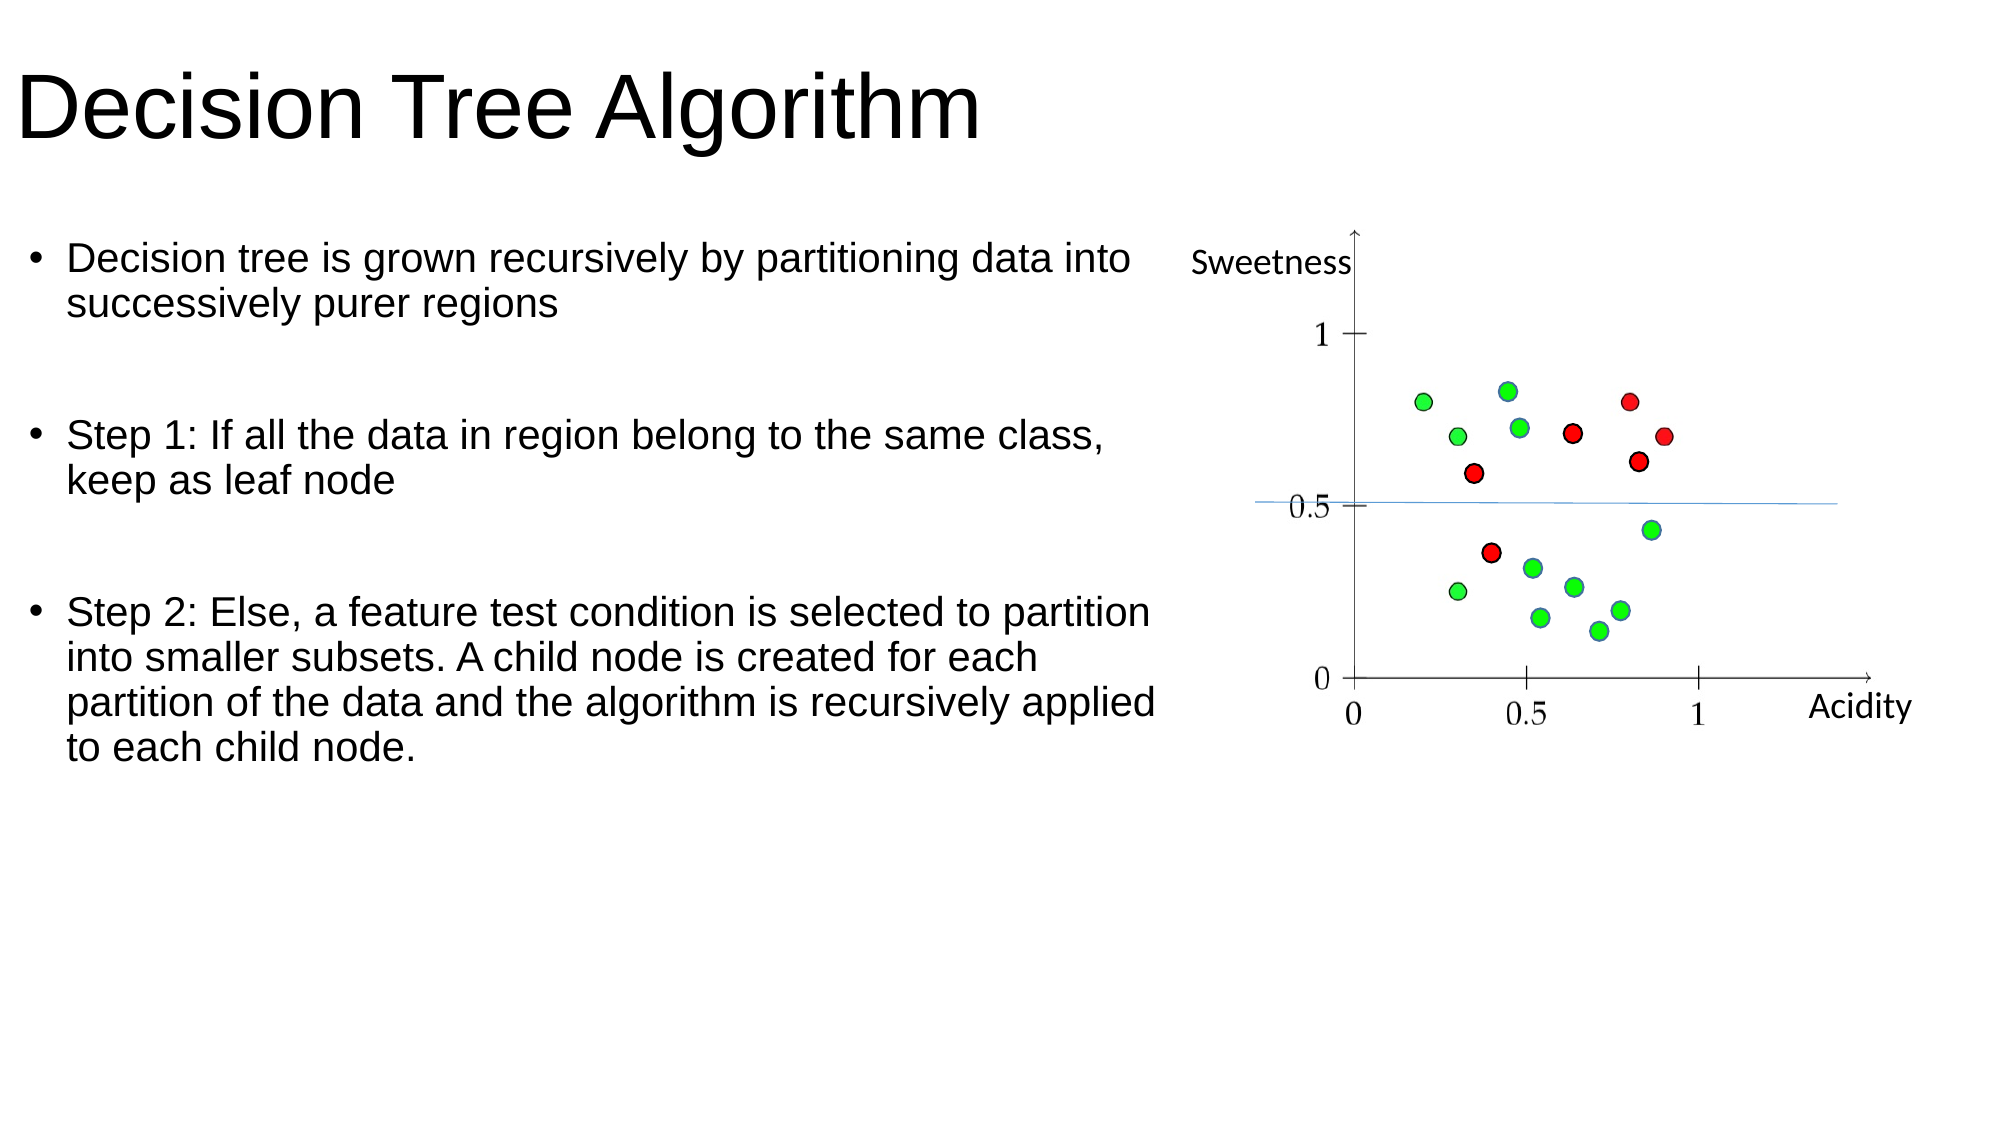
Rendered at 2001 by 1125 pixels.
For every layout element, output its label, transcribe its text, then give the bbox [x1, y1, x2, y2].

list Decision tree is grown recursively by partitioning data into successively purer regions Step 1: If all the data in region belong to the same class, keep as leaf node Step 2: Else, a feature test condition is selected to partition into smaller subsets. A child node is created for each partition of the data and the algorithm is recursively applied to each child node. [13, 229, 1186, 779]
title Decision Tree Algorithm [0, 0, 1725, 218]
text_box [1133, 173, 1951, 751]
